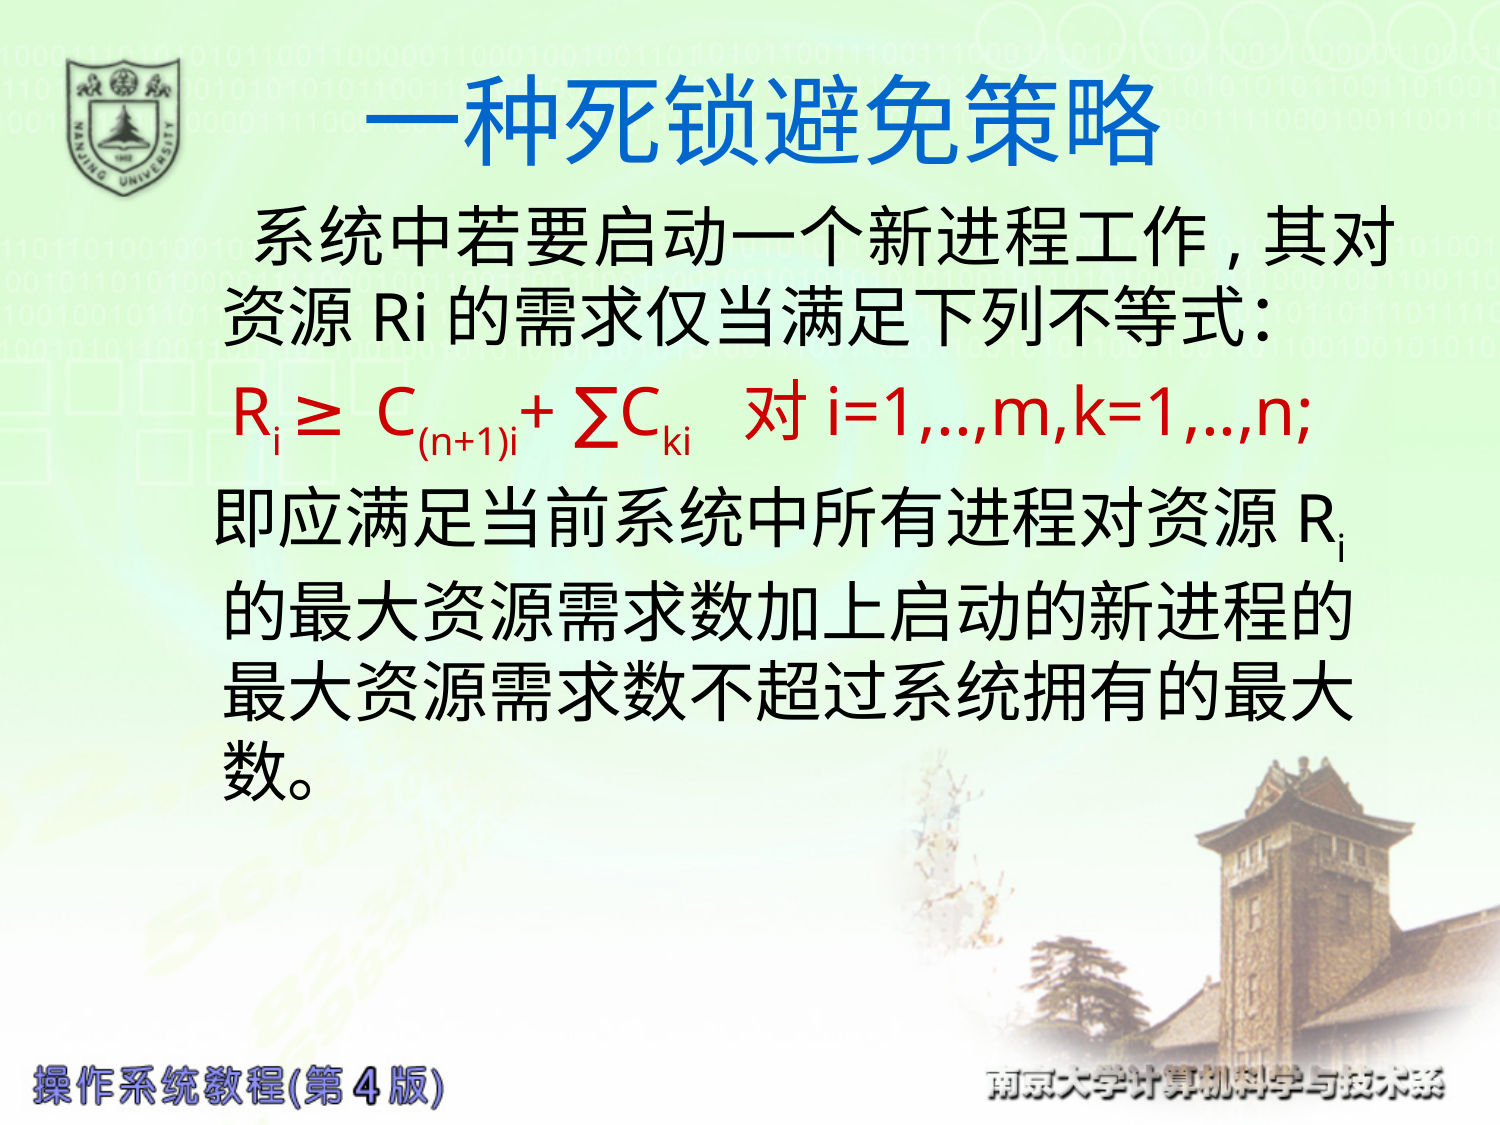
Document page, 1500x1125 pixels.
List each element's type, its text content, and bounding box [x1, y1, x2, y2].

list 系统中若要启动一个新进程工作,其对资源Ri的需求仅当满足下列不等式： Ri ≥ C(n+1)i+ ∑Cki 对i=1,..,m,k=1,..,n; 即应满足当前系统中所有进程对资源Ri的最大资源需求数加上启动的新进程的最大资源需求数不超过系统拥有的最大数。 [150, 187, 1413, 1025]
title 一种死锁避免策略 [125, 24, 1400, 213]
picture [0, 0, 1500, 1125]
